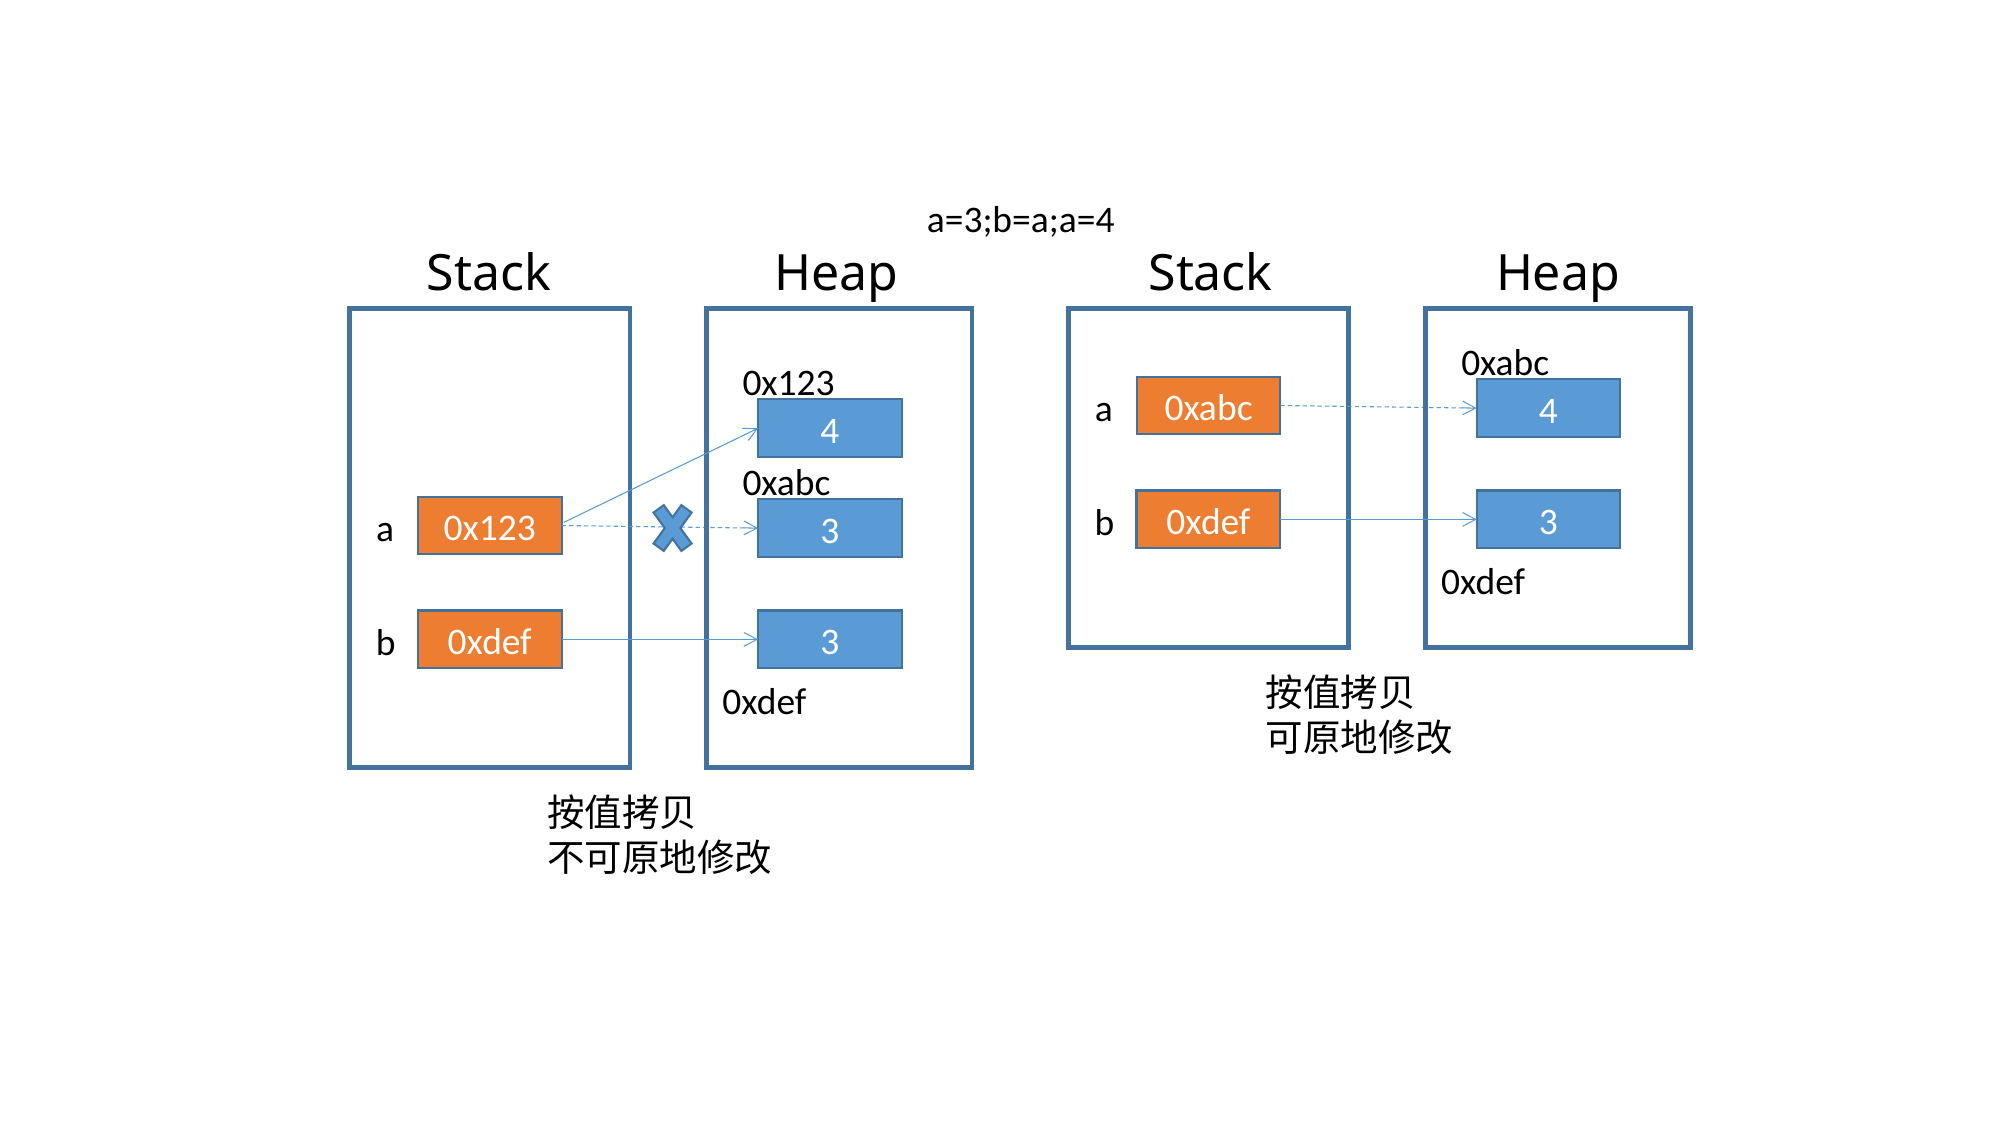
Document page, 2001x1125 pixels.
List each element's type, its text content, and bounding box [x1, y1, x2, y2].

text_box 3 [1476, 489, 1621, 549]
text_box 0x123 [417, 496, 563, 555]
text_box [1280, 405, 1477, 409]
text_box 0x123 [727, 350, 850, 411]
text_box 4 [757, 398, 903, 458]
text_box [1424, 307, 1692, 648]
text_box b [1079, 490, 1130, 551]
text_box Heap [1481, 232, 1635, 308]
text_box 3 [757, 609, 903, 669]
text_box [652, 529, 694, 553]
text_box a=3;b=a;a=4 [912, 187, 1130, 247]
text_box 0xdef [1426, 549, 1541, 610]
text_box Stack [411, 232, 566, 308]
text_box 按值拷贝 可原地修改 [1251, 661, 1469, 767]
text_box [561, 525, 759, 529]
text_box [1067, 307, 1350, 648]
text_box 0xdef [417, 609, 563, 669]
text_box Heap [759, 232, 913, 308]
text_box b [361, 610, 411, 671]
text_box 0xdef [707, 669, 822, 730]
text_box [563, 428, 758, 523]
text_box a [1079, 376, 1128, 437]
text_box 0xdef [1135, 489, 1281, 549]
text_box 0xabc [1136, 376, 1281, 435]
text_box [706, 307, 973, 768]
text_box 按值拷贝 不可原地修改 [532, 781, 788, 887]
text_box Stack [1133, 232, 1288, 308]
text_box a [361, 496, 410, 557]
text_box [349, 307, 631, 768]
